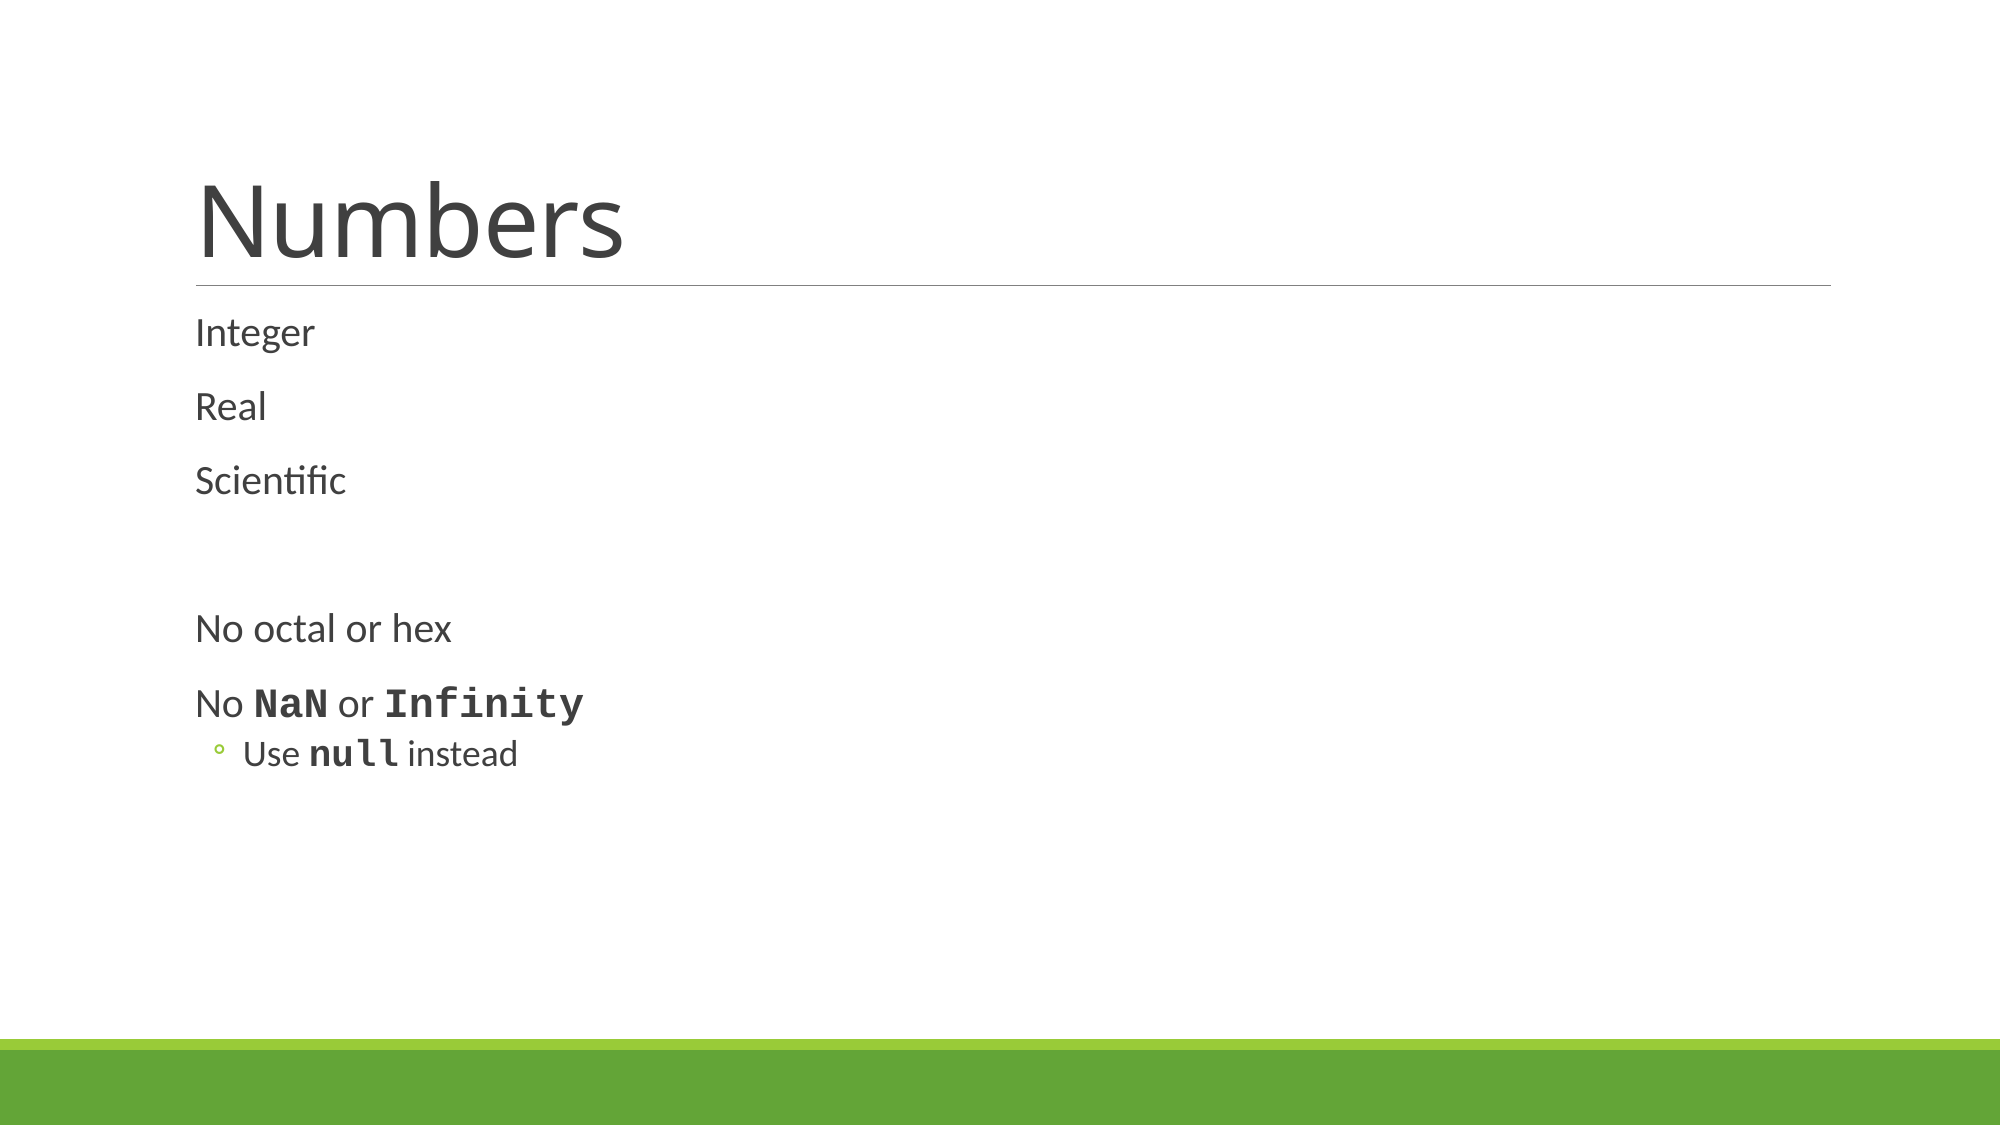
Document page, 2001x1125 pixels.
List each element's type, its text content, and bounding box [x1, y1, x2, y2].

list Integer Real Scientific No octal or hex No NaN or Infinity Use null instead [180, 302, 1830, 963]
title Numbers [180, 47, 1830, 285]
